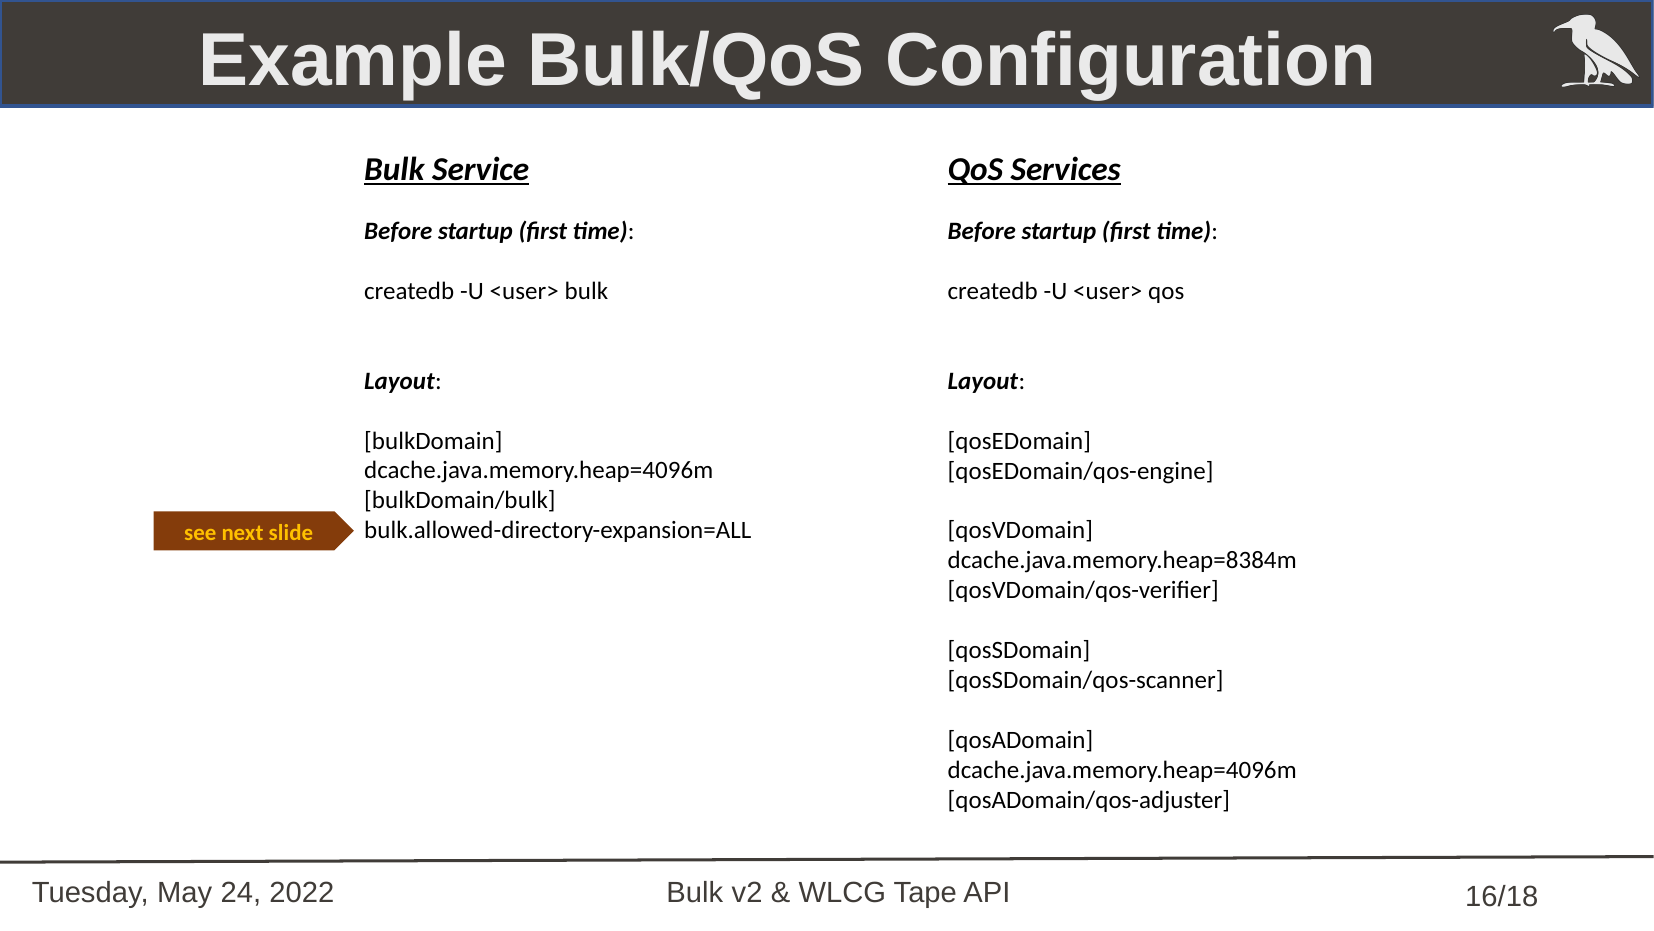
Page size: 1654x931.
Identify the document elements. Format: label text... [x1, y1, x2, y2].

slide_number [31, 873, 418, 931]
footer Bulk v2 & WLCG Tape API [576, 873, 1101, 931]
text_box see next slide [152, 510, 356, 552]
text_box Bulk Service Before startup (first time): createdb -U <user> bulk Layout: [bulkDomain] dcache.java.memory.heap=4096m [bulkDomain/bulk] bulk.allowed-directory-expansion=ALL [349, 139, 768, 552]
title Example Bulk/QoS Configuration [83, 10, 1492, 101]
slide_number 16/18 [1353, 877, 1642, 920]
text_box QoS Services Before startup (first time): createdb -U <user> qos Layout: [qosEDomain] [qosEDomain/qos-engine] [qosVDomain] dcache.java.memory.heap=8384m [qosVDomain/qos-verifier] [qosSDomain] [qosSDomain/qos-scanner] [qosADomain] dcache.java.memory.heap=4096m [qosADomain/qos-adjuster] [932, 139, 1392, 821]
picture [1553, 14, 1640, 87]
